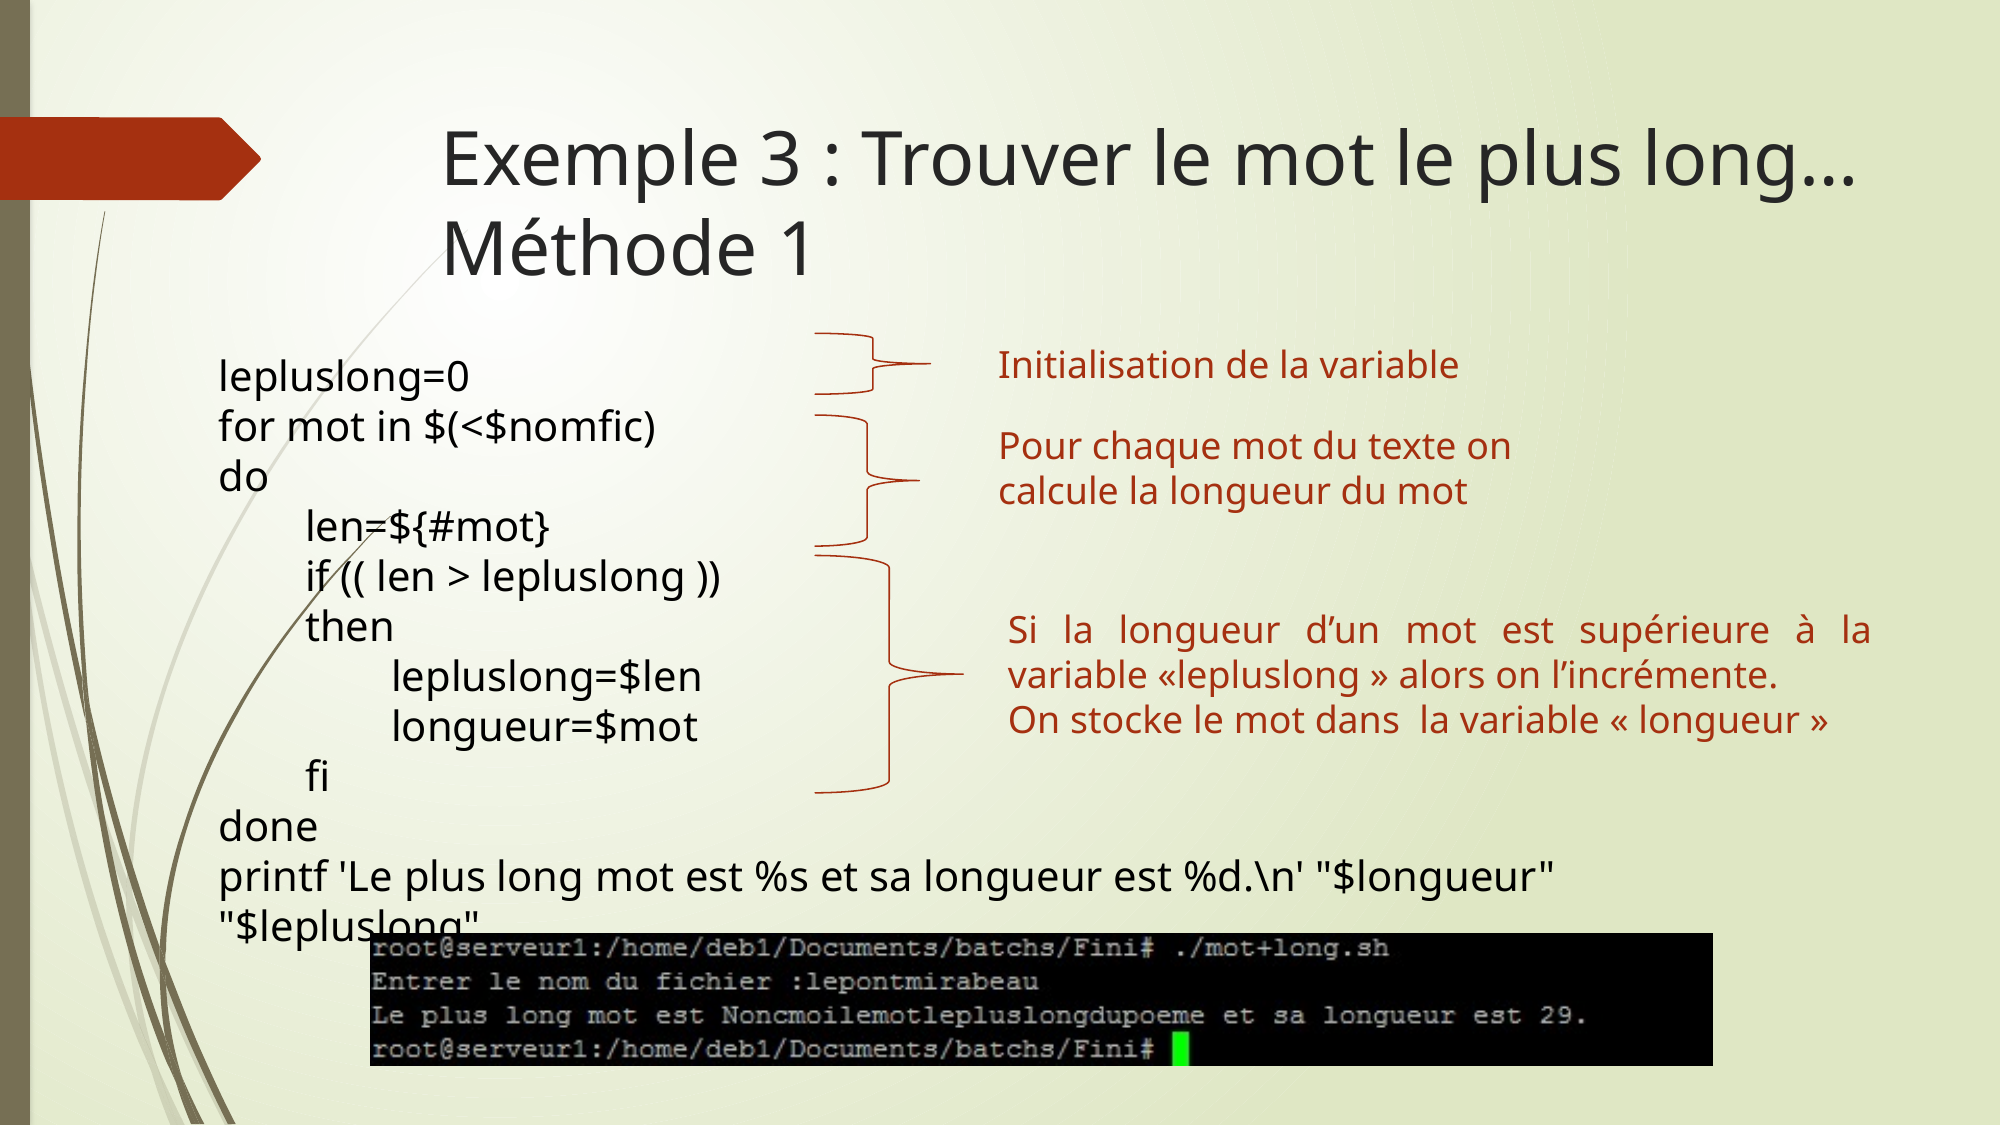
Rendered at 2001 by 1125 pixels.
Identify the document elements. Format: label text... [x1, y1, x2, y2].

text_box lepluslong=0 for mot in $(<$nomfic) do len=${#mot} if (( len > lepluslong )) then lepluslong=$len longueur=$mot fi done printf 'Le plus long mot est %s et sa longueur est %d.\n' "$longueur" "$lepluslong" [204, 342, 1827, 958]
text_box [814, 332, 1681, 399]
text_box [814, 414, 1614, 547]
title Exemple 3 : Trouver le mot le plus long… Méthode 1 [425, 102, 1888, 313]
picture [370, 933, 1713, 1066]
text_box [814, 555, 1888, 794]
